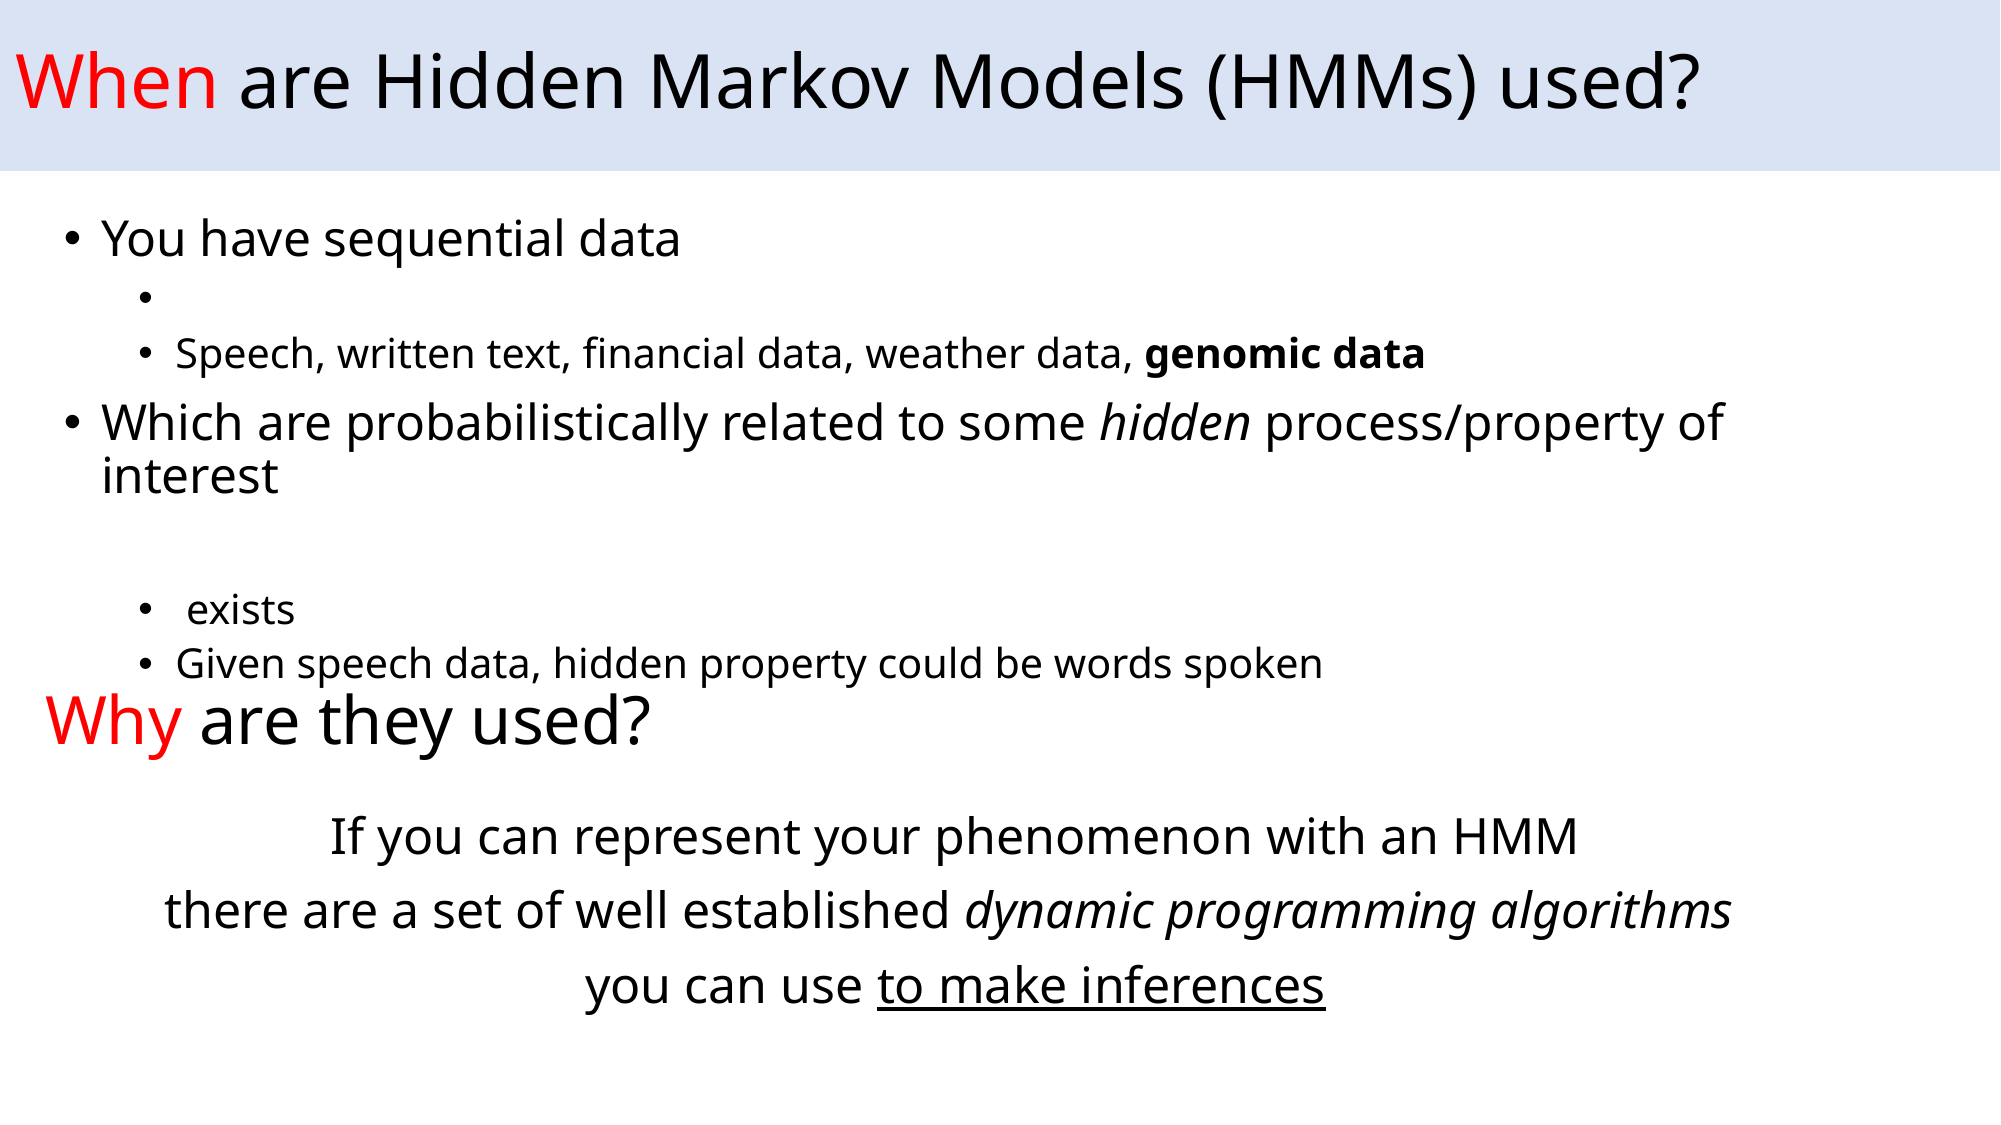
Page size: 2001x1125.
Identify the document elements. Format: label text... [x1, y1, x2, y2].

title When are Hidden Markov Models (HMMs) used? [0, 0, 2000, 171]
text_box Why are they used? [30, 670, 677, 765]
text_box If you can represent your phenomenon with an HMM there are a set of well established dynamic programming algorithms you can use to make inferences [113, 803, 1797, 1038]
